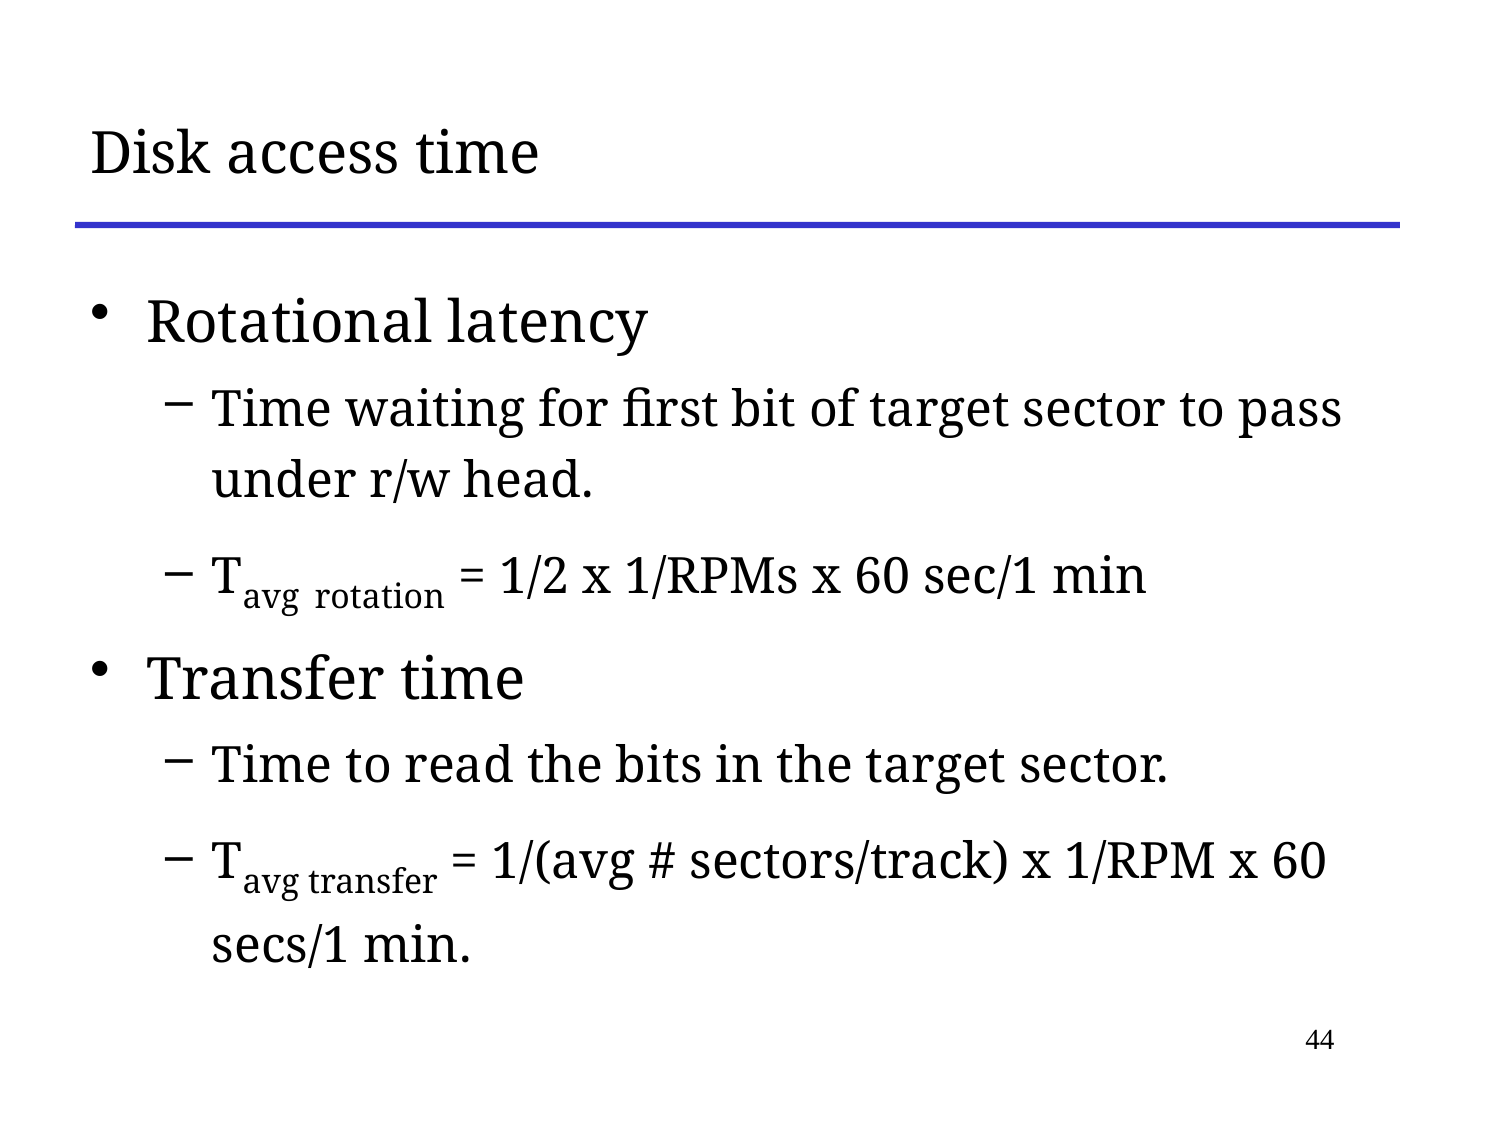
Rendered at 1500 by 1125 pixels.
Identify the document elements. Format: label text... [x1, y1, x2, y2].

list Rotational latency Time waiting for first bit of target sector to pass under r/w head. Tavg rotation = 1/2 x 1/RPMs x 60 sec/1 min Transfer time Time to read the bits in the target sector. Tavg transfer = 1/(avg # sectors/track) x 1/RPM x 60 secs/1 min. [75, 262, 1438, 975]
slide_number 44 [1137, 1012, 1351, 1088]
title Disk access time [75, 75, 1400, 225]
